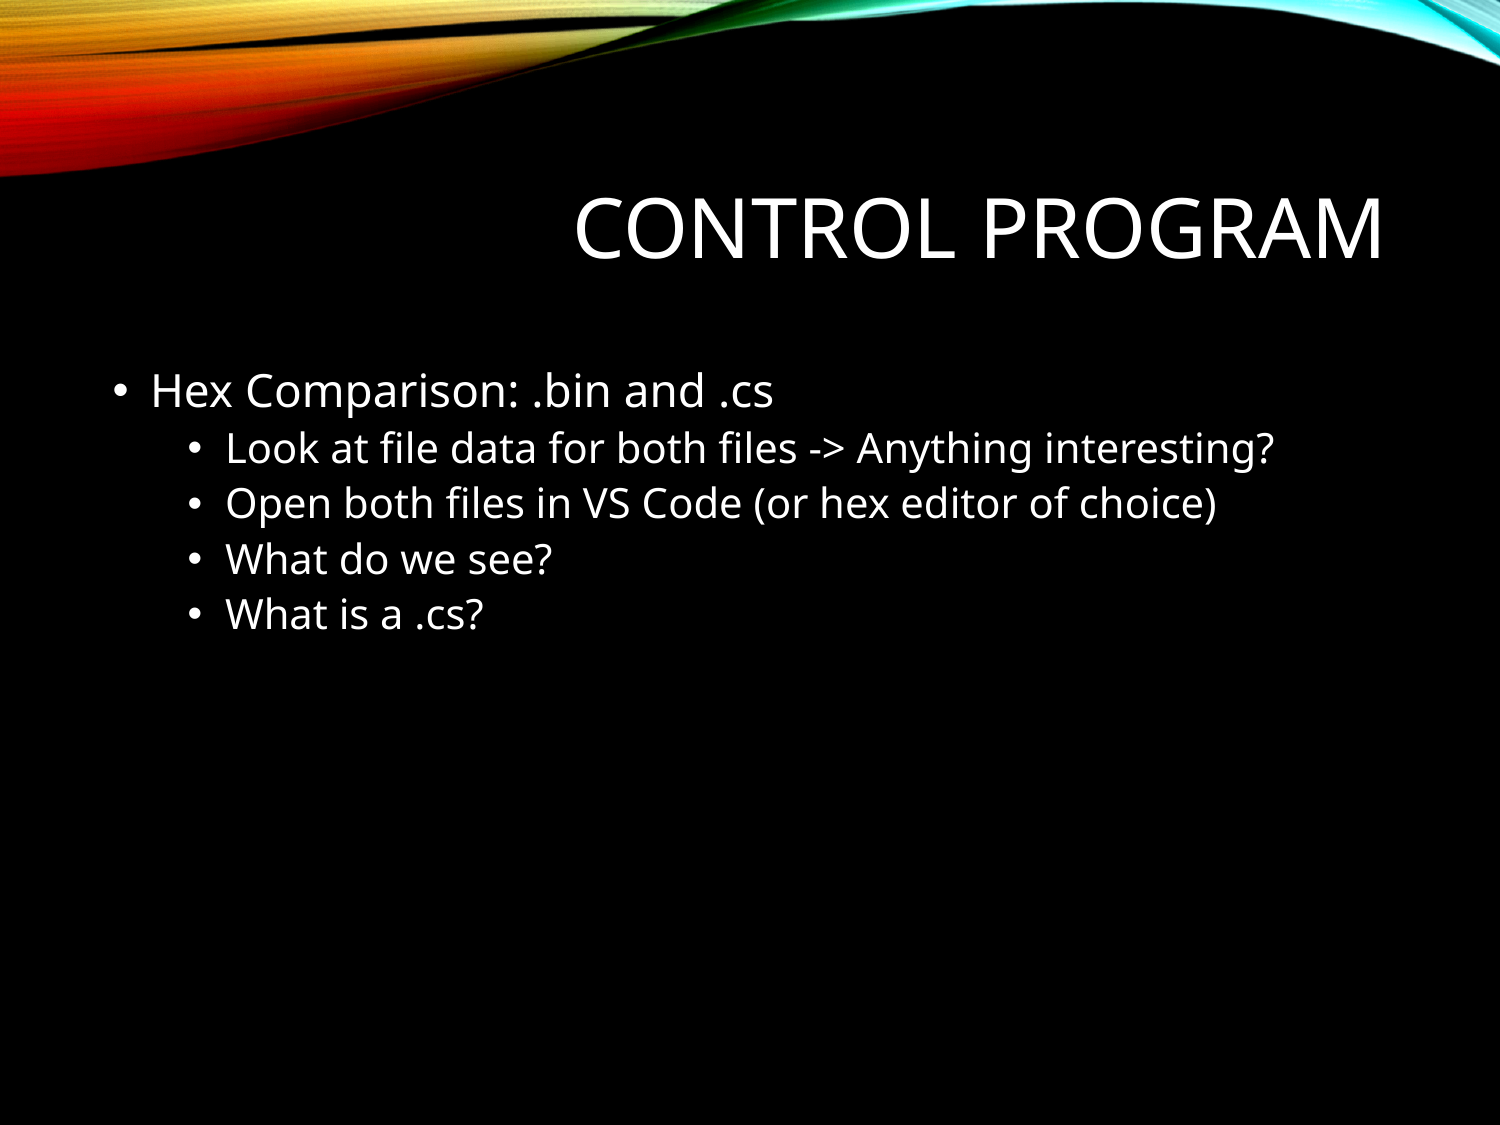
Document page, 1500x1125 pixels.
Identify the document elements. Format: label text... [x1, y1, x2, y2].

picture [0, 0, 1500, 178]
list Hex Comparison: .bin and .cs Look at file data for both files -> Anything interesting? Open both files in VS Code (or hex editor of choice) What do we see? What is a .cs? [97, 360, 1403, 1028]
title Control Program [356, 125, 1403, 338]
